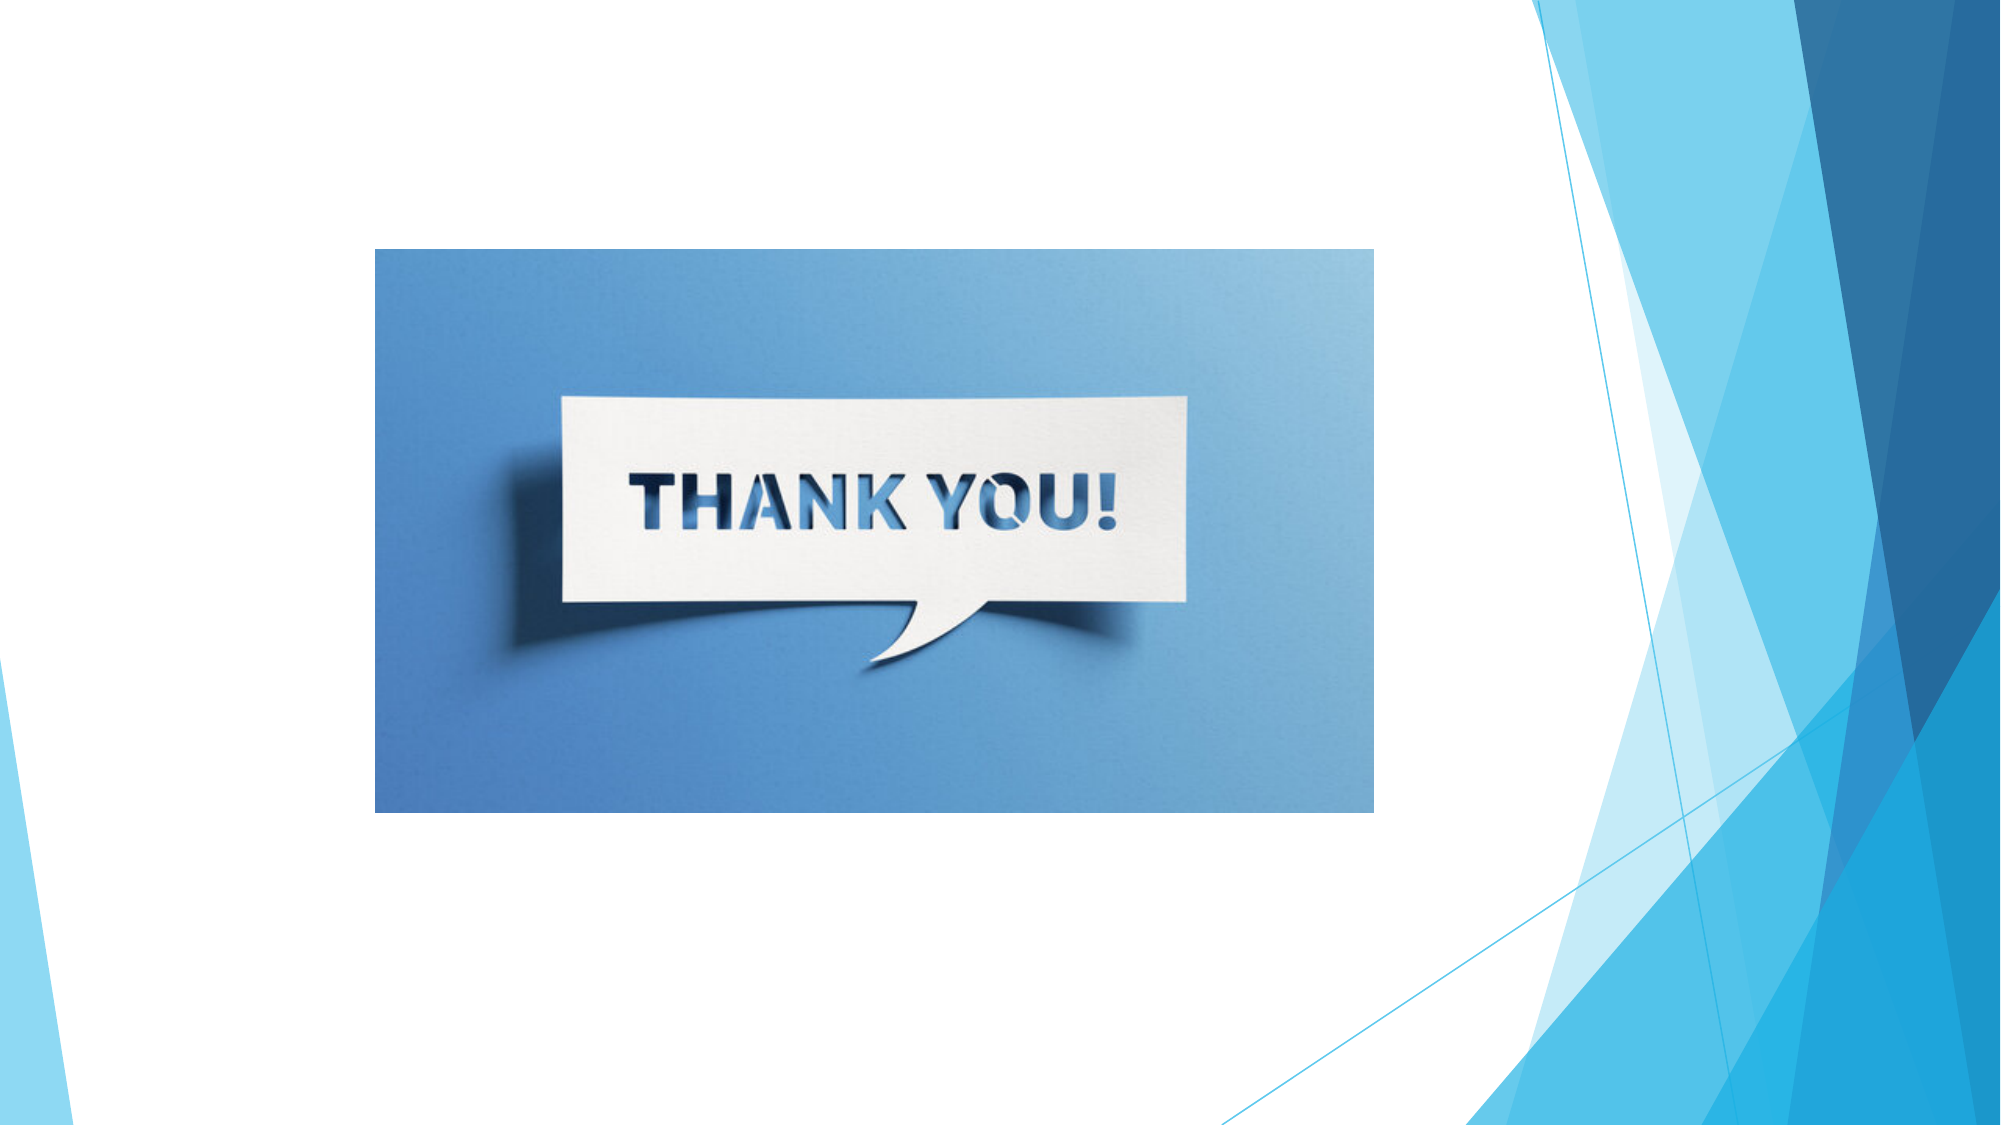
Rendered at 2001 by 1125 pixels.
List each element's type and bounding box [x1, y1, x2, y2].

picture [374, 249, 1374, 813]
